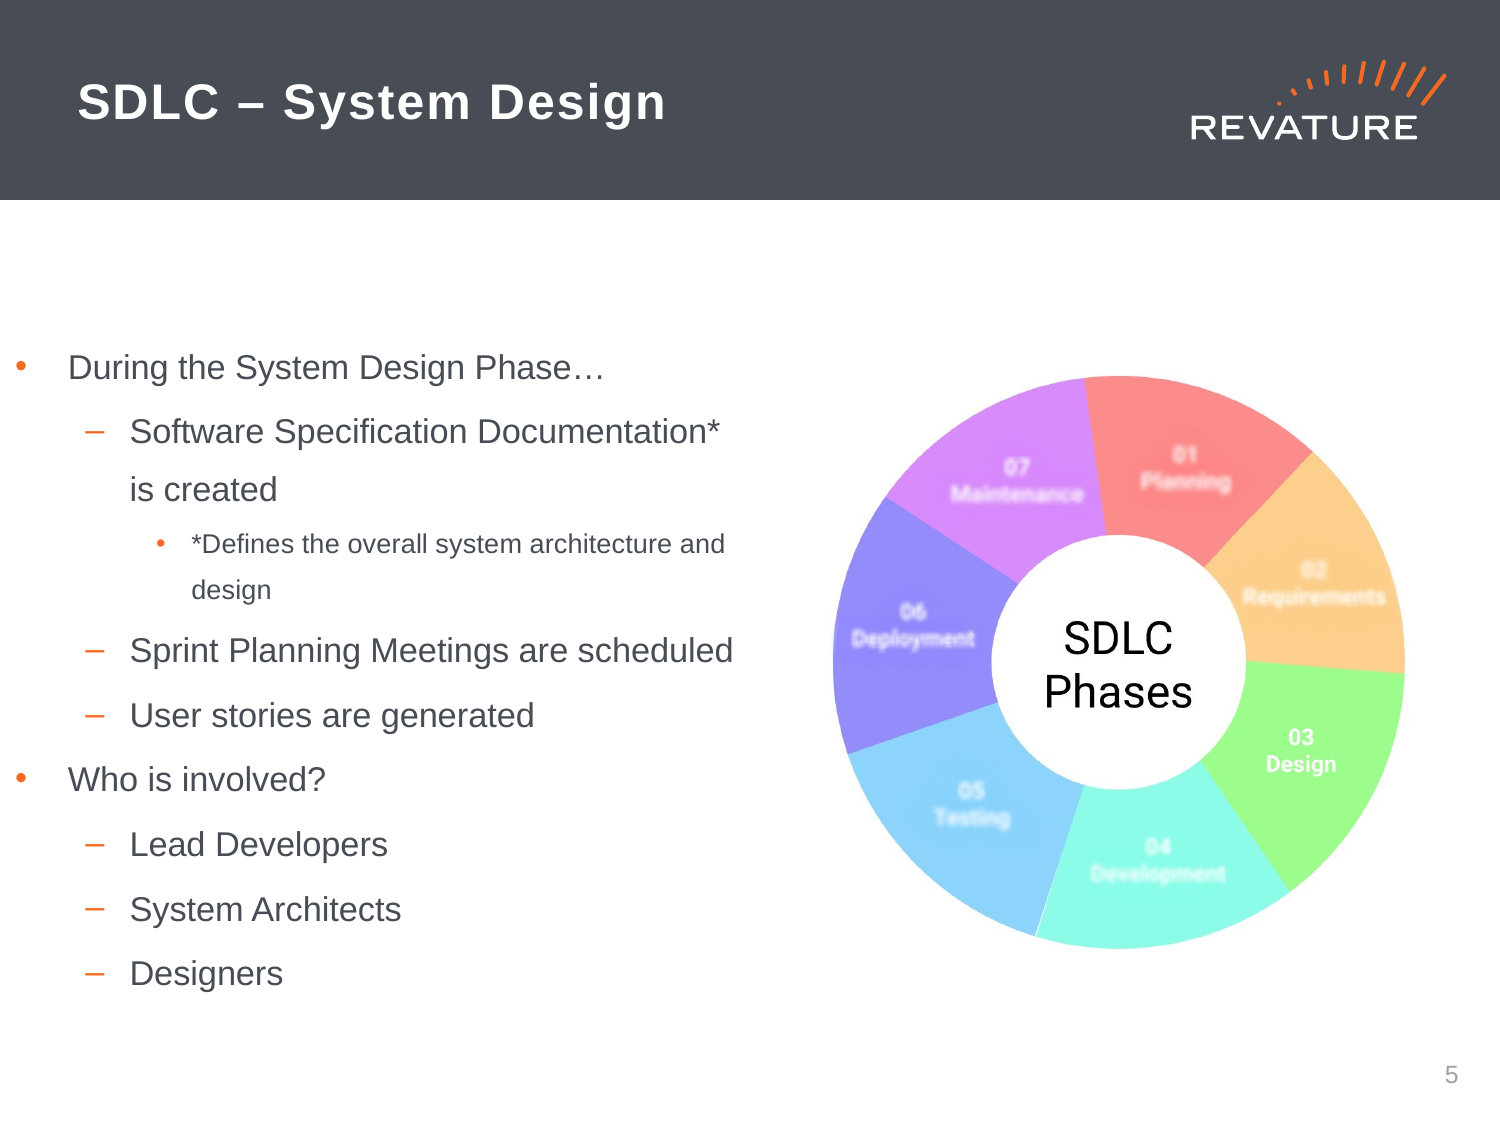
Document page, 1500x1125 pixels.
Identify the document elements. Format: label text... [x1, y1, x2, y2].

picture [736, 279, 1500, 1044]
list During the System Design Phase… Software Specification Documentation* is created *Defines the overall system architecture and design Sprint Planning Meetings are scheduled User stories are generated Who is involved? Lead Developers System Architects Designers [0, 321, 731, 1044]
title SDLC – System Design [62, 0, 1084, 200]
slide_number 4 [1332, 1052, 1474, 1104]
